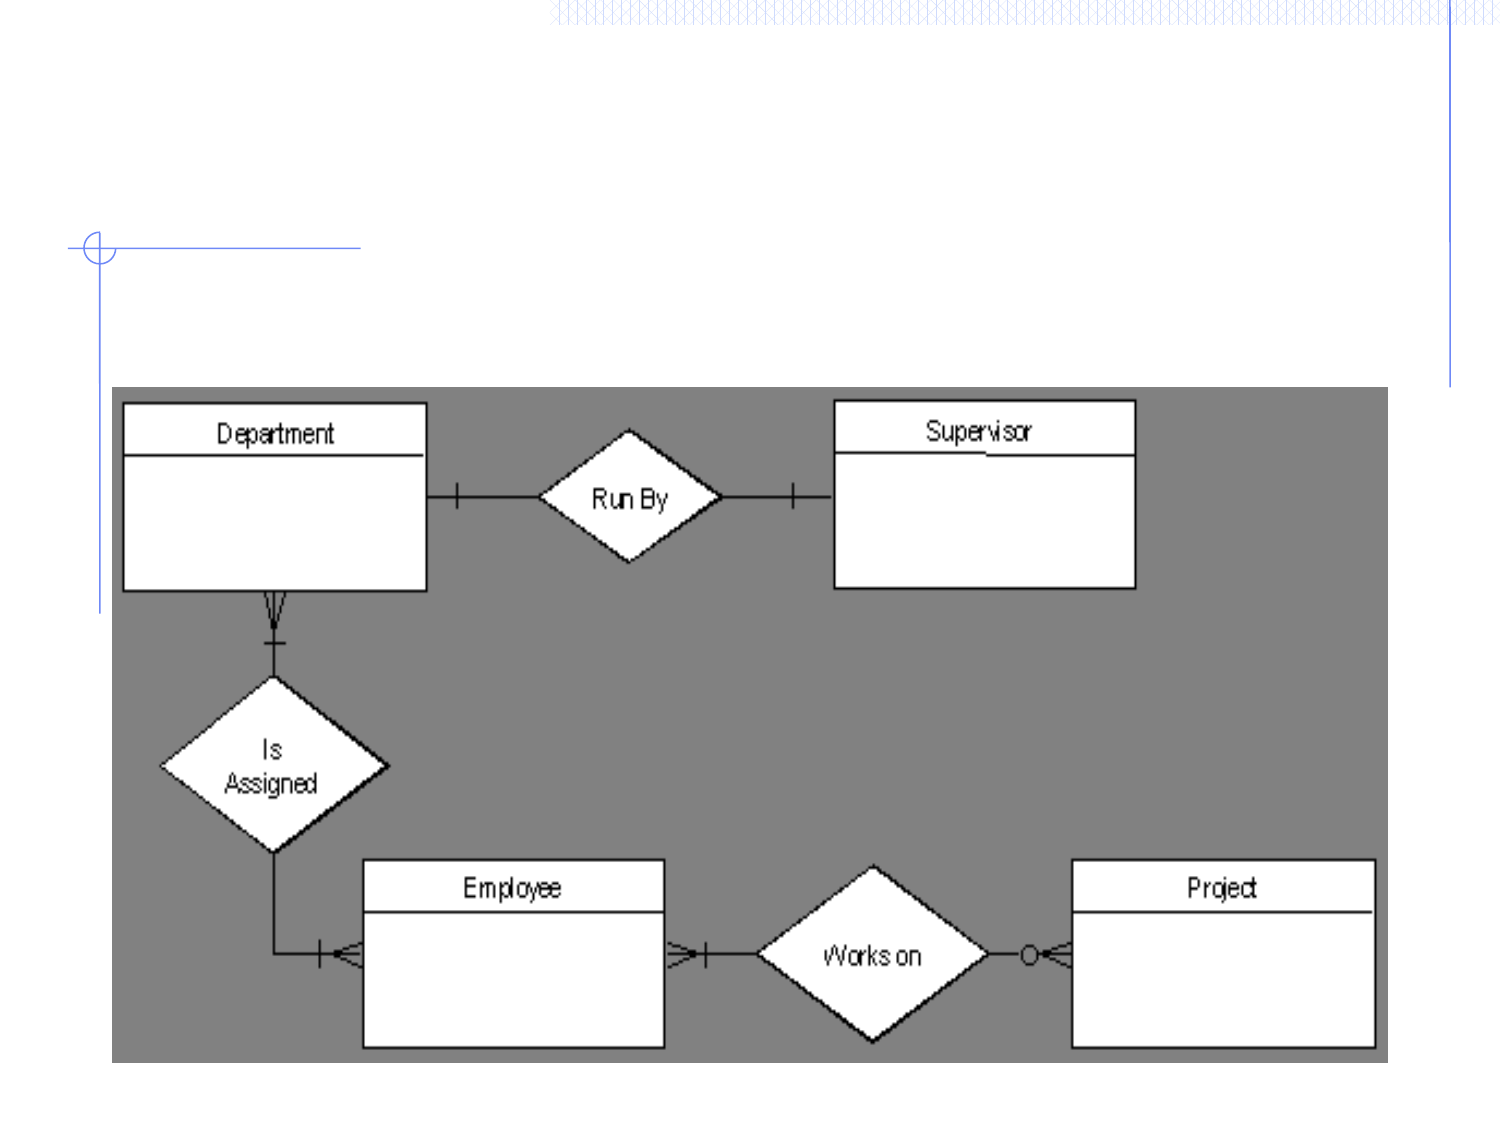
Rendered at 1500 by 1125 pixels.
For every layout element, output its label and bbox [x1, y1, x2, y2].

list [112, 387, 1388, 1063]
